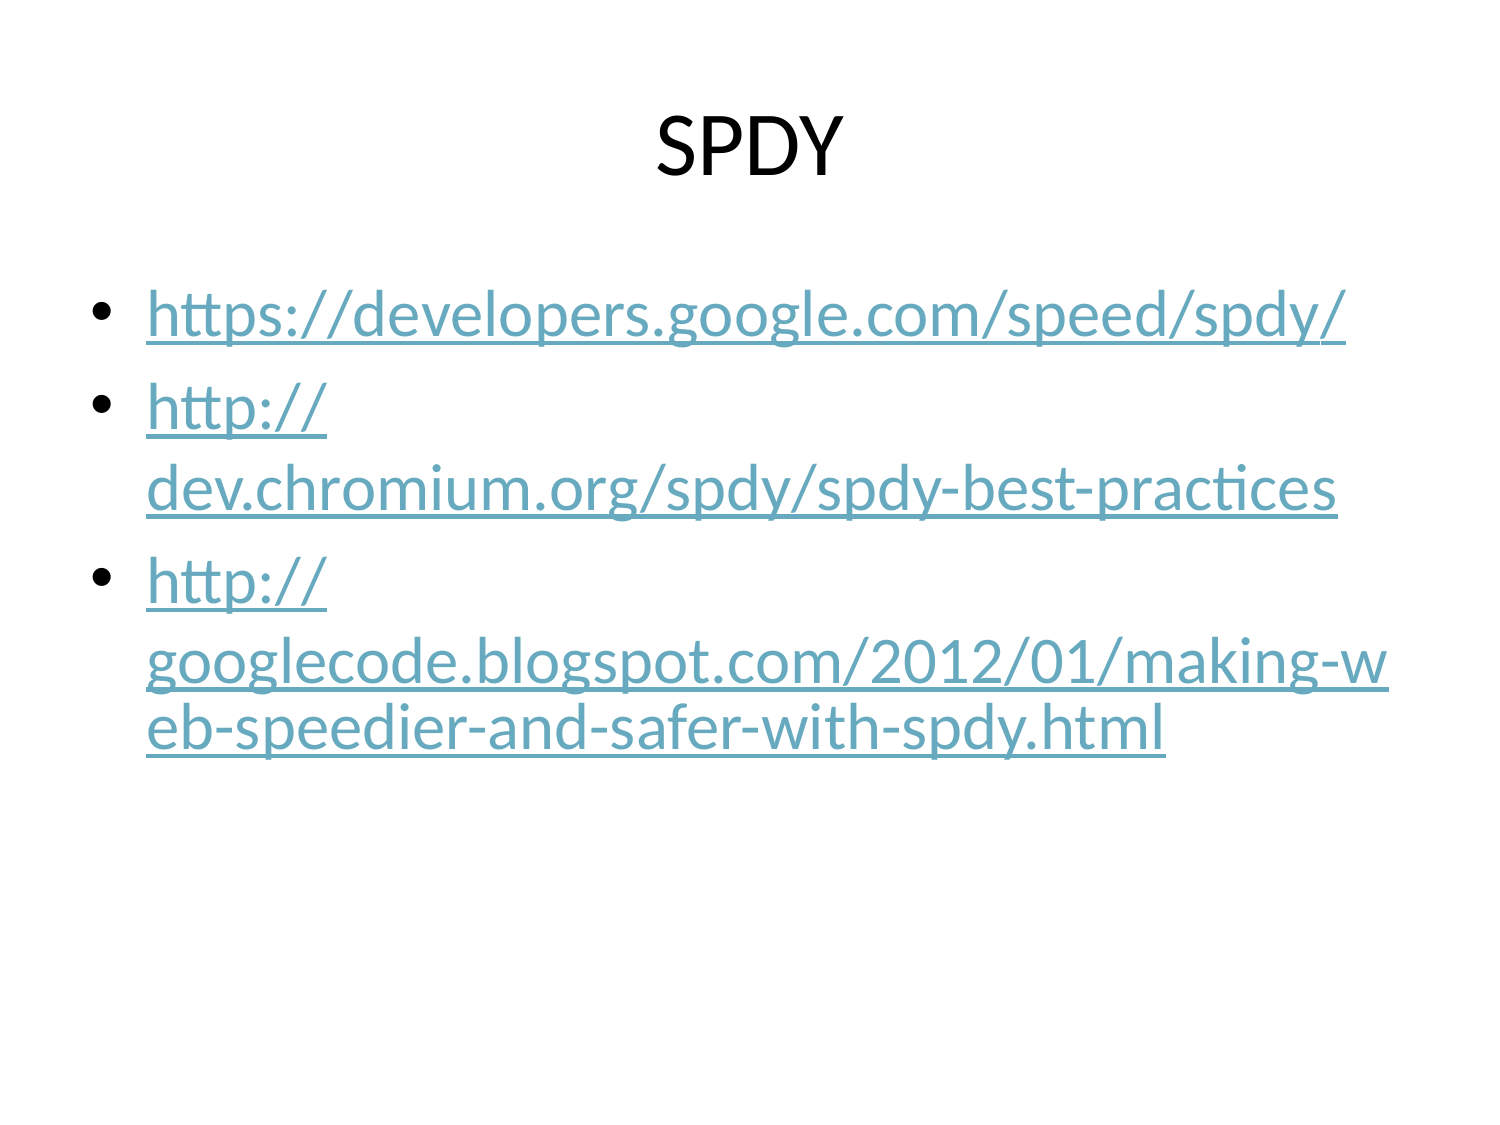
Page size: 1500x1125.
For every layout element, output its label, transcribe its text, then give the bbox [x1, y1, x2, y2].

list https://developers.google.com/speed/spdy/ http://dev.chromium.org/spdy/spdy-best-practices http://googlecode.blogspot.com/2012/01/making-web-speedier-and-safer-with-spdy.html [75, 262, 1425, 1005]
title SPDY [75, 45, 1425, 233]
